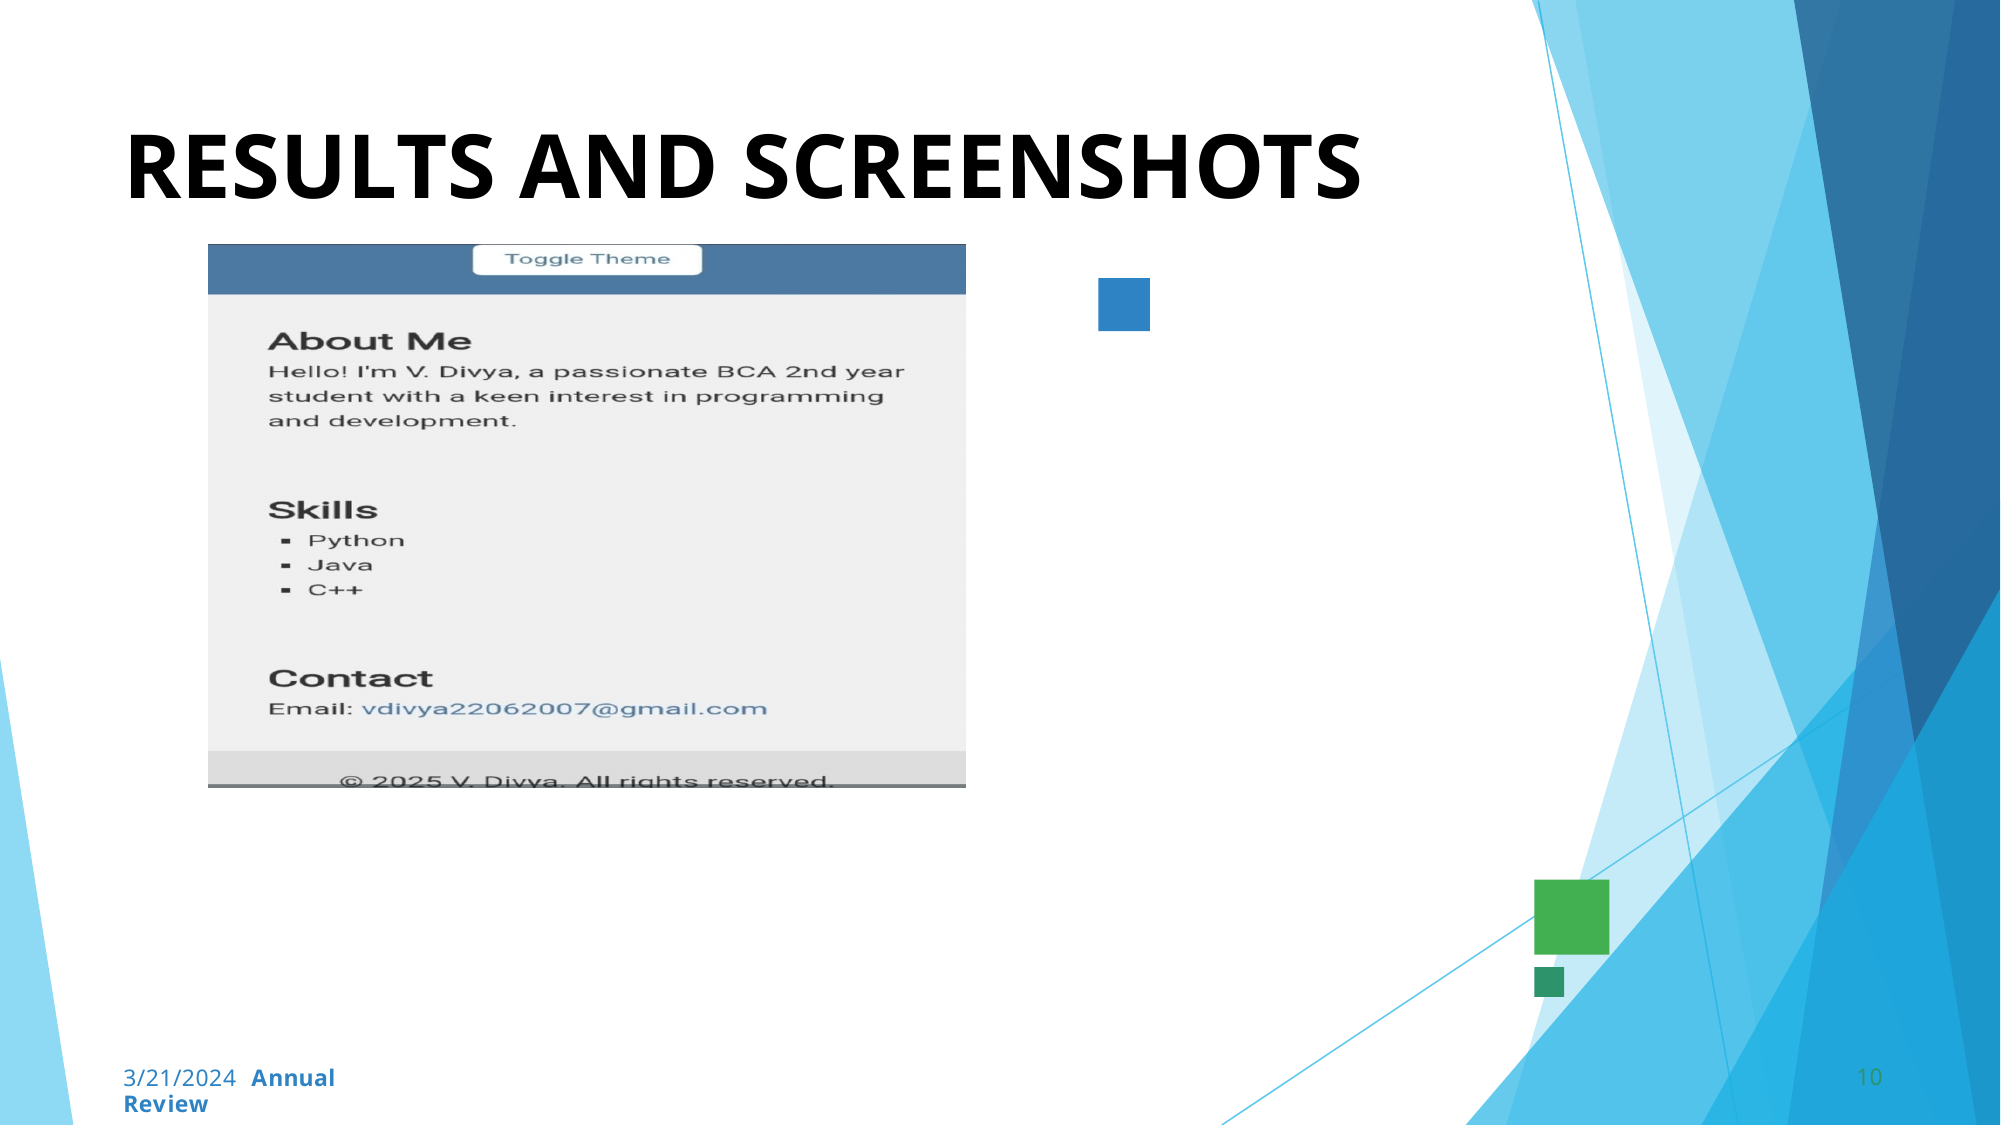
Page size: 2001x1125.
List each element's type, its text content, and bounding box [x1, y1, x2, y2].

text_box 10 [1849, 1061, 1888, 1095]
title RESULTS AND SCREENSHOTS [120, 106, 1513, 299]
text_box [1098, 299, 1150, 332]
text_box [966, 386, 1850, 542]
picture [10, 244, 966, 1116]
text_box [1534, 879, 1610, 955]
text_box [1534, 967, 1565, 997]
